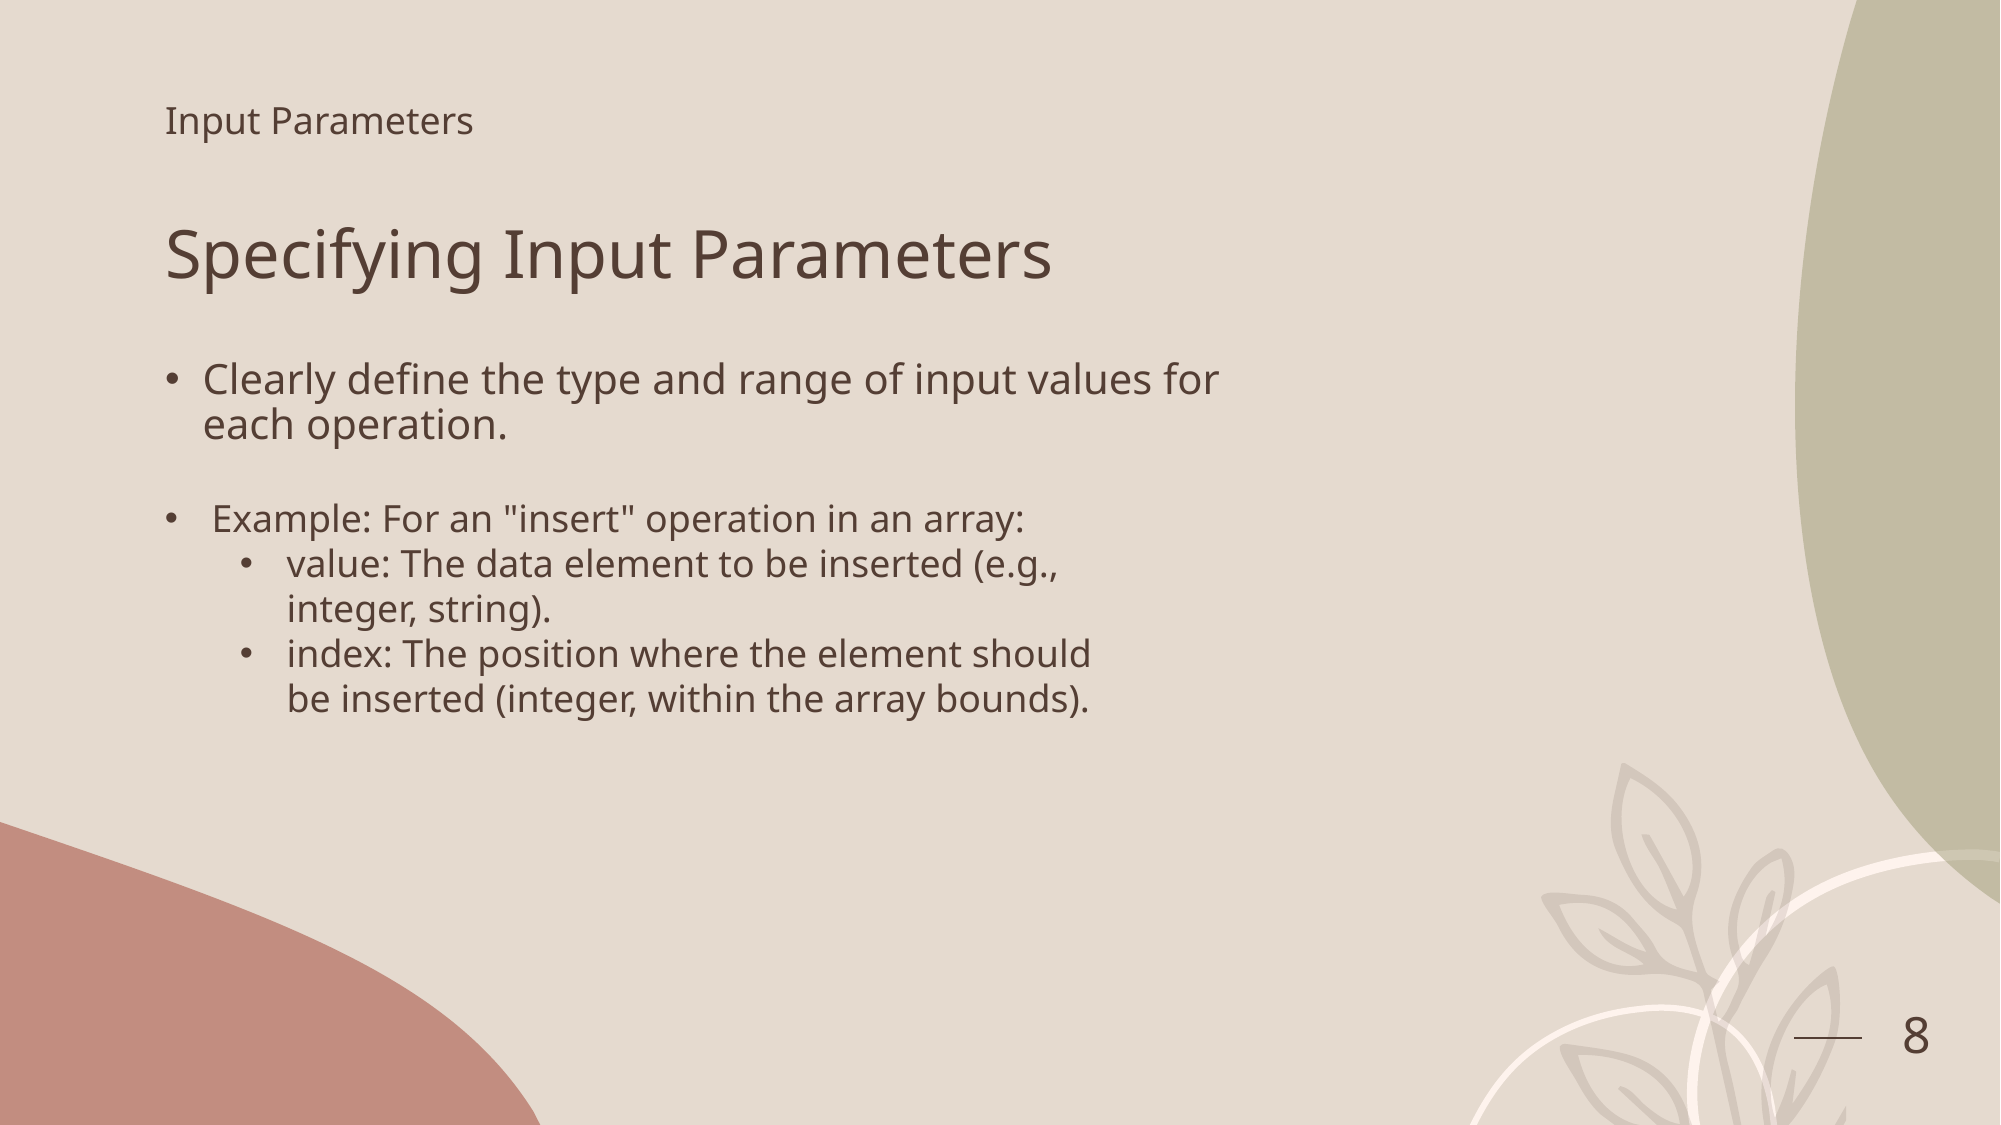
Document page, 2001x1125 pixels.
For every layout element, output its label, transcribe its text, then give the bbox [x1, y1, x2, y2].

list Clearly define the type and range of input values for each operation. [150, 350, 1316, 453]
text_box [149, 453, 1316, 824]
slide_number 8 [1862, 964, 1971, 1112]
title Specifying Input Parameters [150, 149, 1386, 300]
text_box Example: For an "insert" operation in an array: value: The data element to be inserted (e.g., integer, string). index: The position where the element should be inserted (integer, within the array bounds). [150, 487, 1152, 728]
text_box Input Parameters [150, 71, 760, 150]
